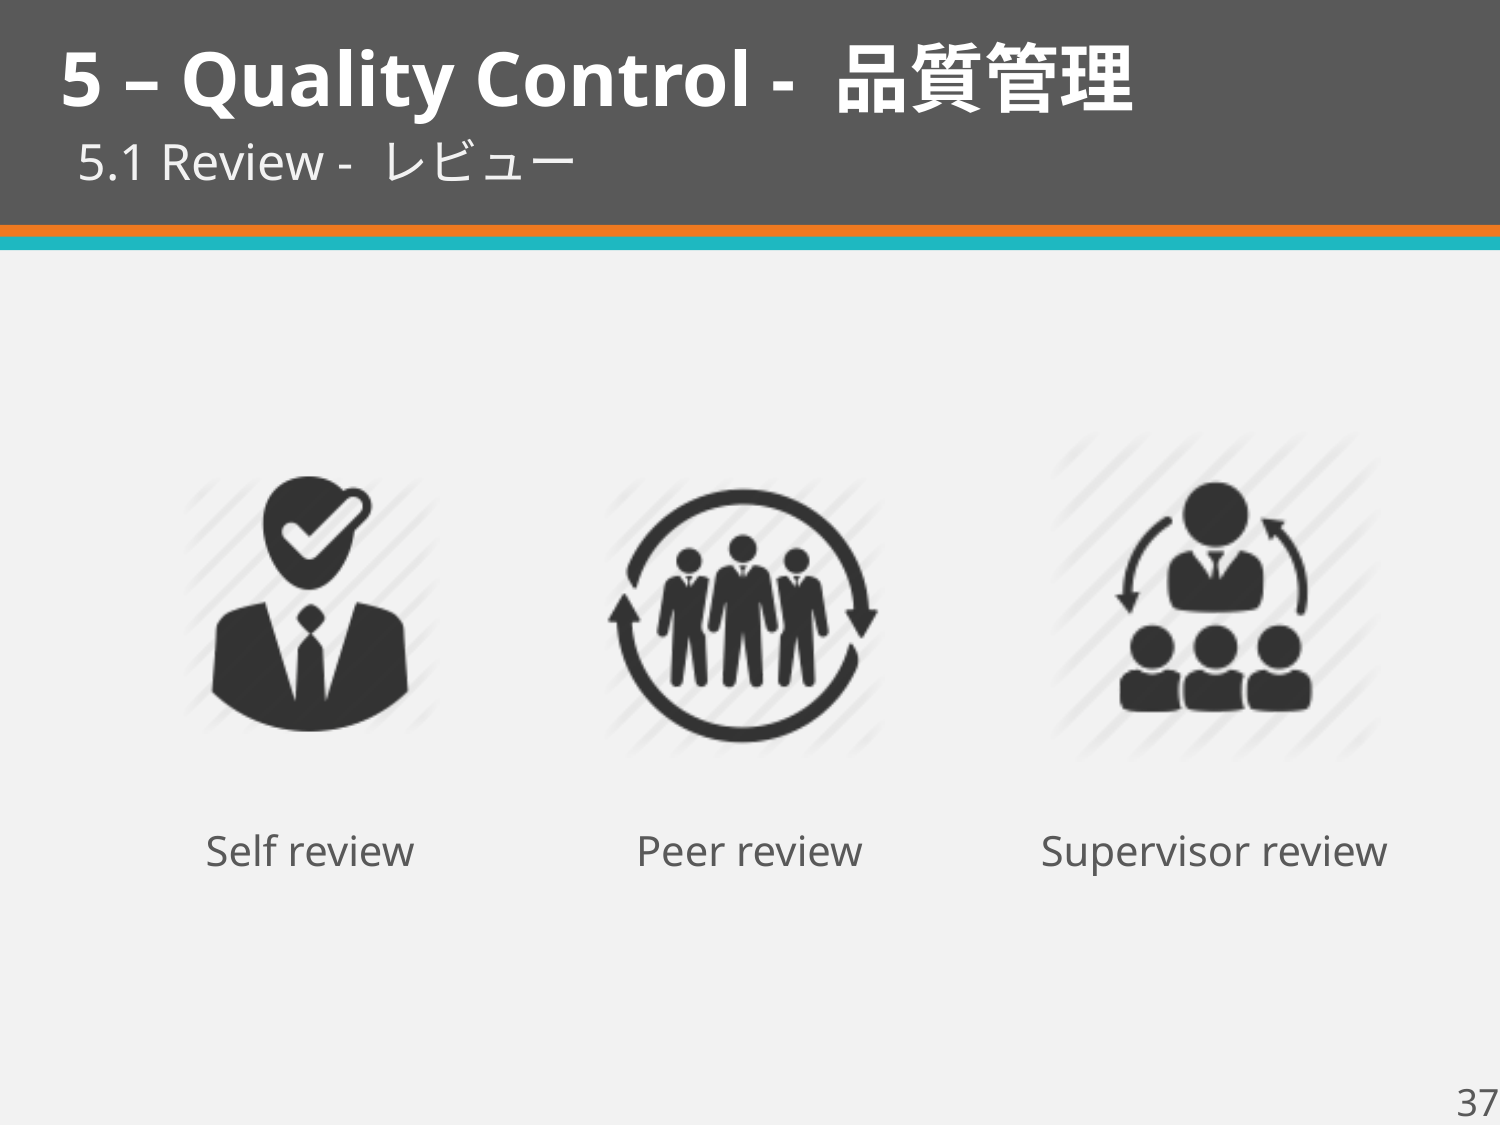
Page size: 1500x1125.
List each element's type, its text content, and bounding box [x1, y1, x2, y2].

text_box Self review [190, 817, 430, 883]
picture [602, 475, 885, 758]
picture [181, 475, 440, 734]
slide_number 37 [1441, 1072, 1500, 1117]
list 5.1 Review - レビュー [62, 129, 1500, 209]
text_box Peer review [621, 817, 878, 883]
picture [1048, 429, 1381, 762]
text_box 5 – Quality Control - 品質管理 [45, 23, 1442, 129]
text_box Supervisor review [1026, 817, 1403, 883]
